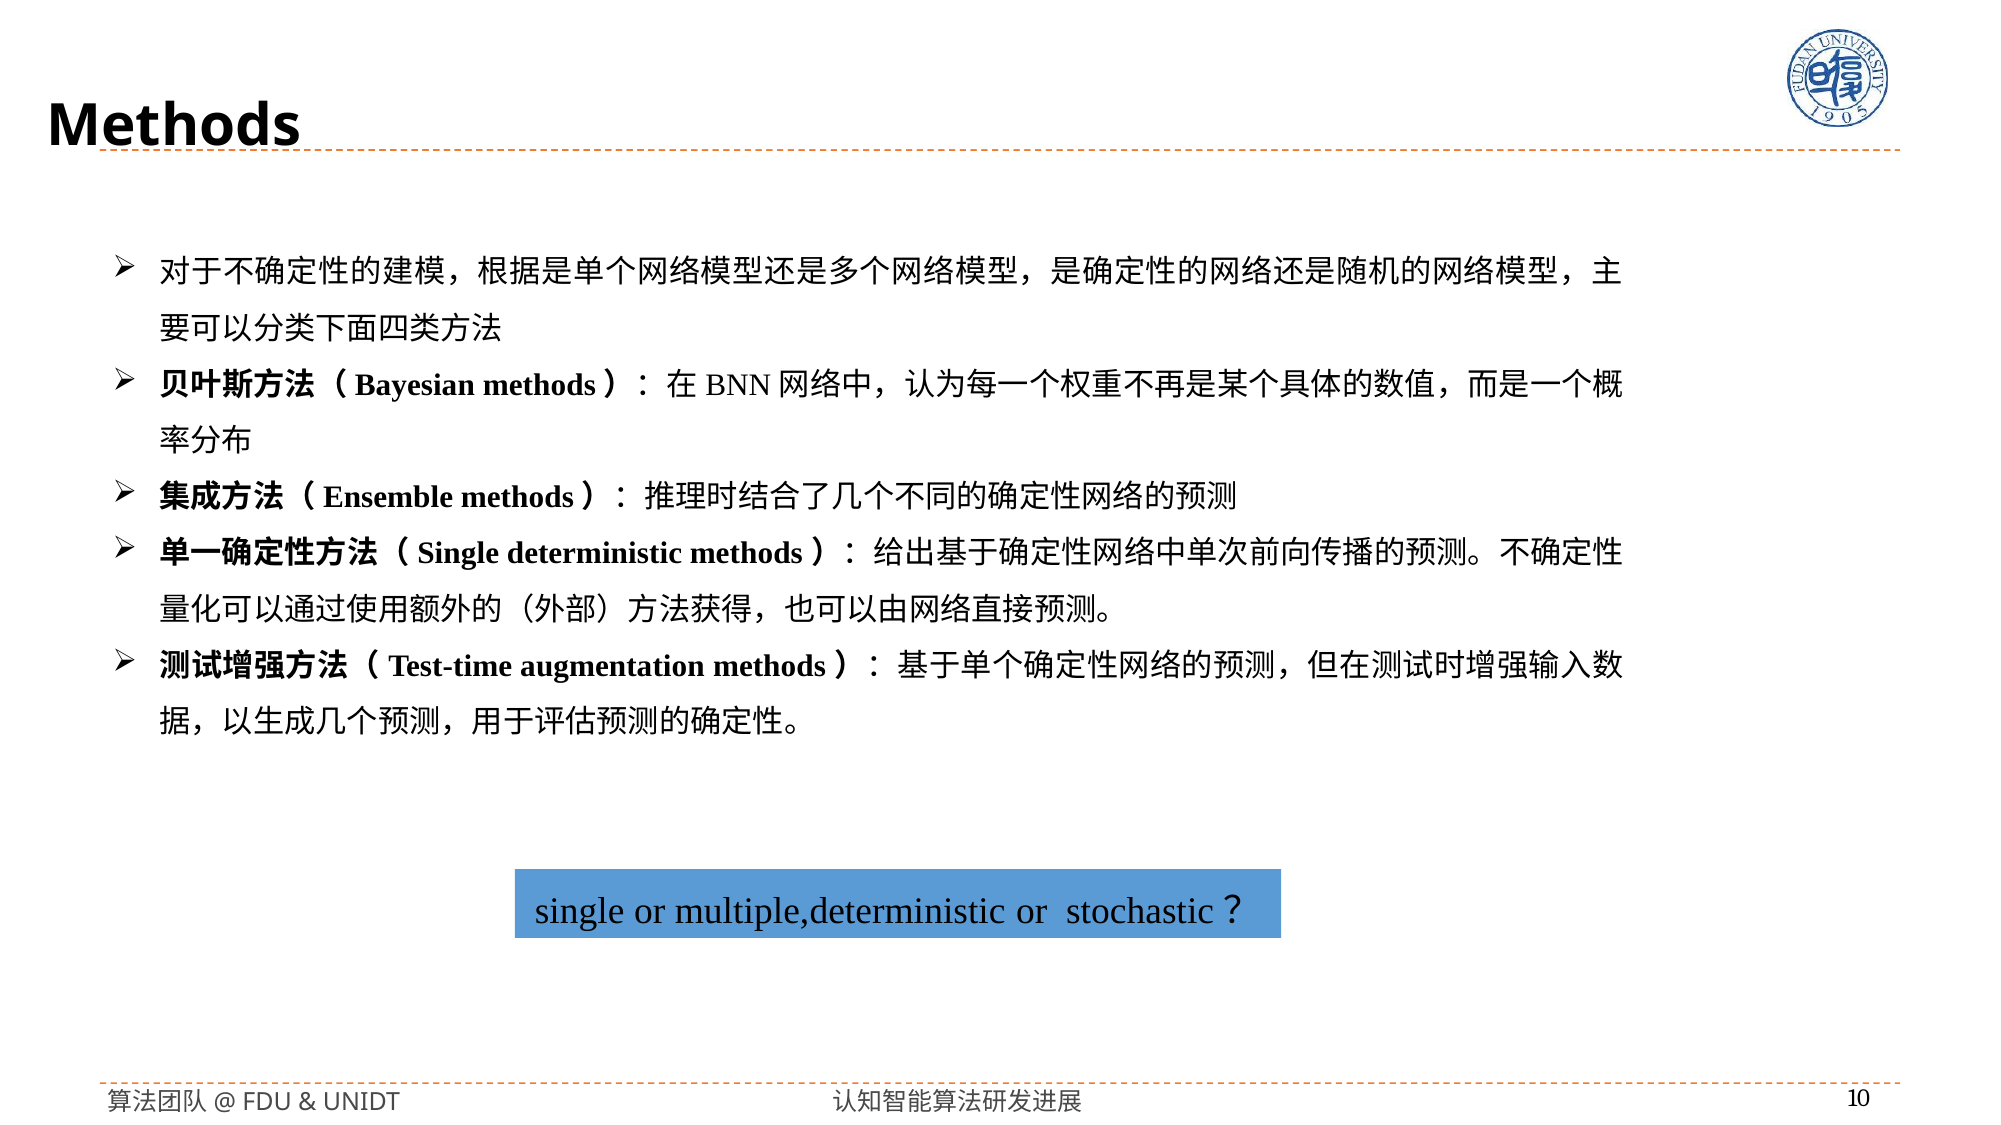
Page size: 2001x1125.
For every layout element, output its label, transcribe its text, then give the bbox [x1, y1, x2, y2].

picture [1787, 29, 1888, 127]
text_box single or multiple,deterministic or stochastic？ [514, 869, 1282, 938]
text_box 对于不确定性的建模，根据是单个网络模型还是多个网络模型，是确定性的网络还是随机的网络模型，主要可以分类下面四类方法 贝叶斯方法（Bayesian methods）：在BNN网络中，认为每一个权重不再是某个具体的数值，而是一个概率分布 集成方法（Ensemble methods）：推理时结合了几个不同的确定性网络的预测 单一确定性方法（Single deterministic methods）：给出基于确定性网络中单次前向传播的预测。不确定性量化可以通过使用额外的（外部）方法获得，也可以由网络直接预测。 测试增强方法（Test-time augmentation methods）：基于单个确定性网络的预测，但在测试时增强输入数据，以生成几个预测，用于评估预测的确定性。 [97, 225, 1640, 915]
text_box Methods [31, 79, 316, 165]
